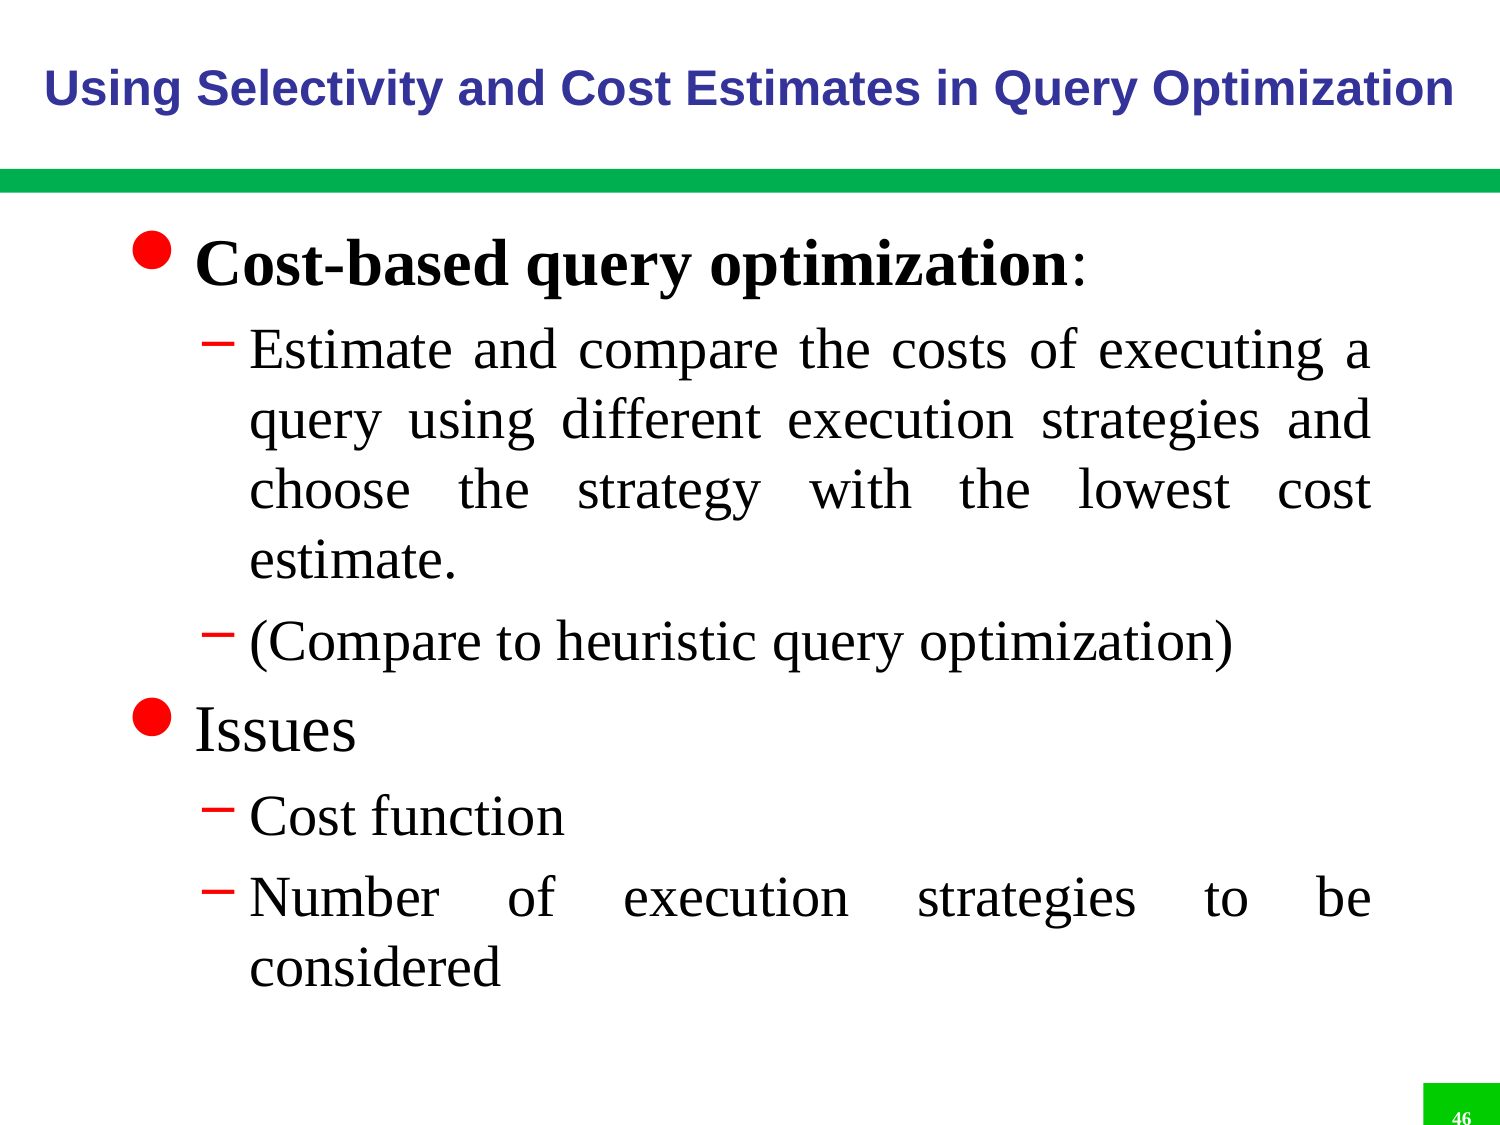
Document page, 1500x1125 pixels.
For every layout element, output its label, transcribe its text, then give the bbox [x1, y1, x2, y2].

list Cost-based query optimization: Estimate and compare the costs of executing a query using different execution strategies and choose the strategy with the lowest cost estimate. (Compare to heuristic query optimization) Issues Cost function Number of execution strategies to be considered [112, 211, 1388, 1000]
slide_number 46 [1423, 1083, 1500, 1125]
title Using Selectivity and Cost Estimates in Query Optimization [0, 35, 1500, 135]
